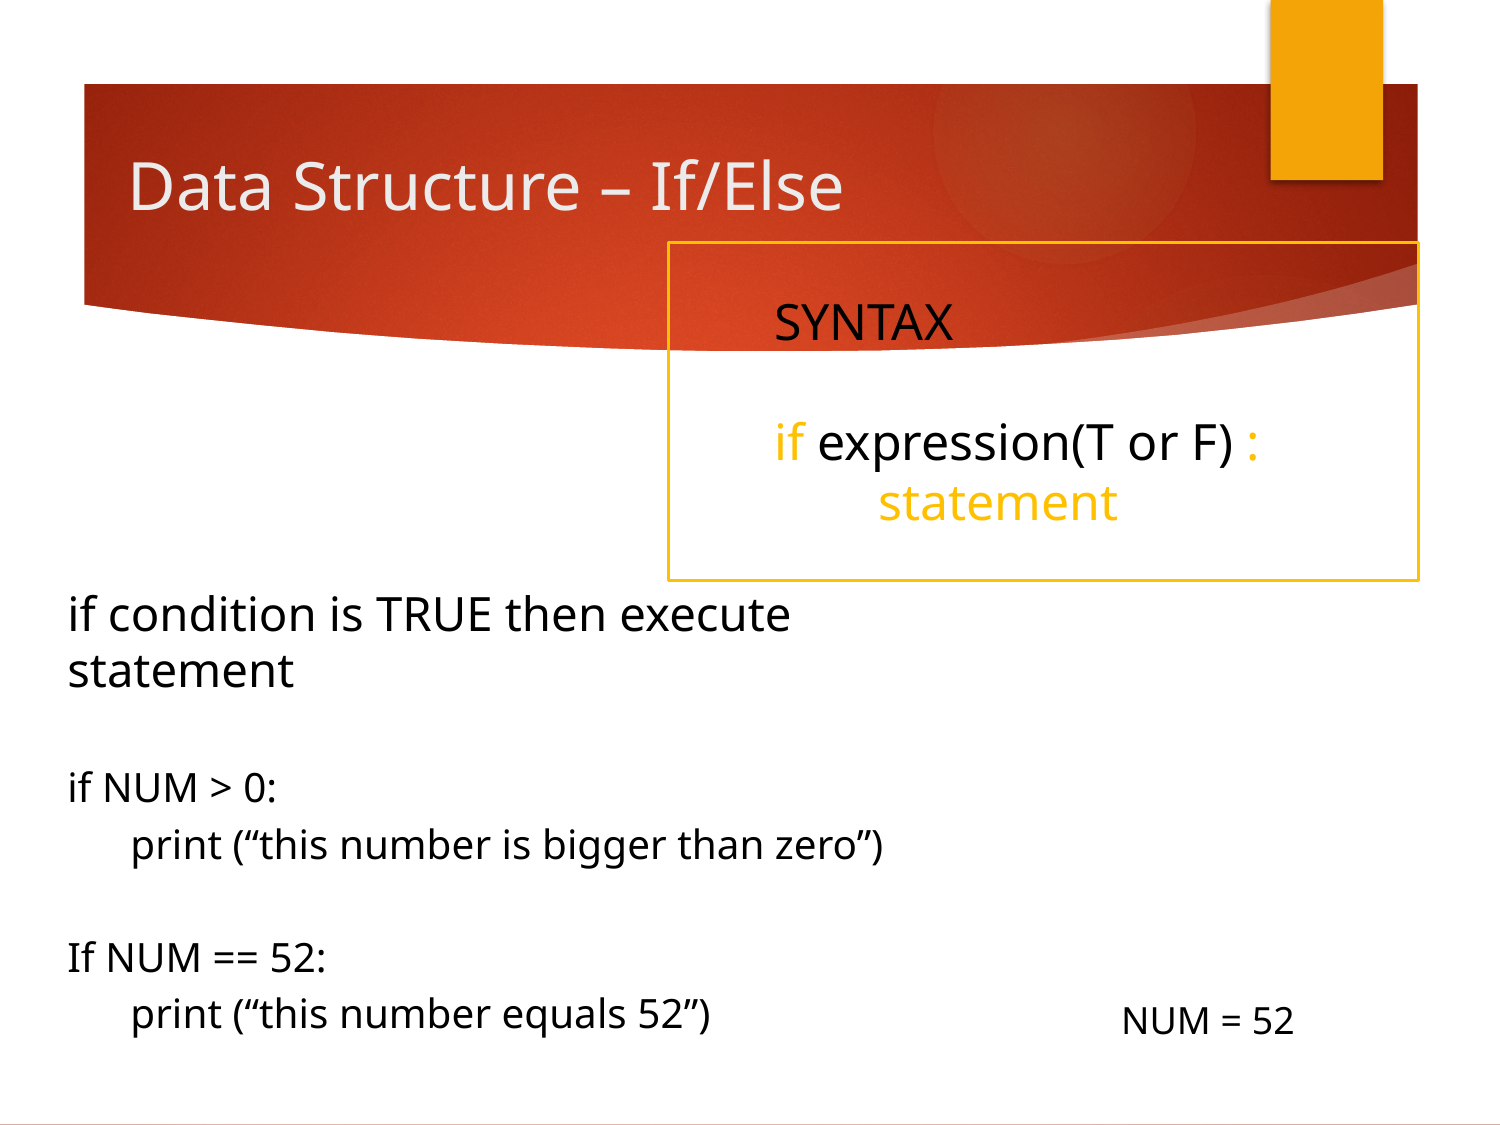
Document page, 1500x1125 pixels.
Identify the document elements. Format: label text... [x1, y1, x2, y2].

text_box if condition is TRUE then execute statement if NUM > 0: print (“this number is bigger than zero”) If NUM == 52: print (“this number equals 52”) [49, 524, 1025, 1050]
text_box NUM = 52 [1106, 989, 1419, 1050]
title Data Structure – If/Else [112, 125, 1154, 243]
text_box [667, 241, 1420, 582]
